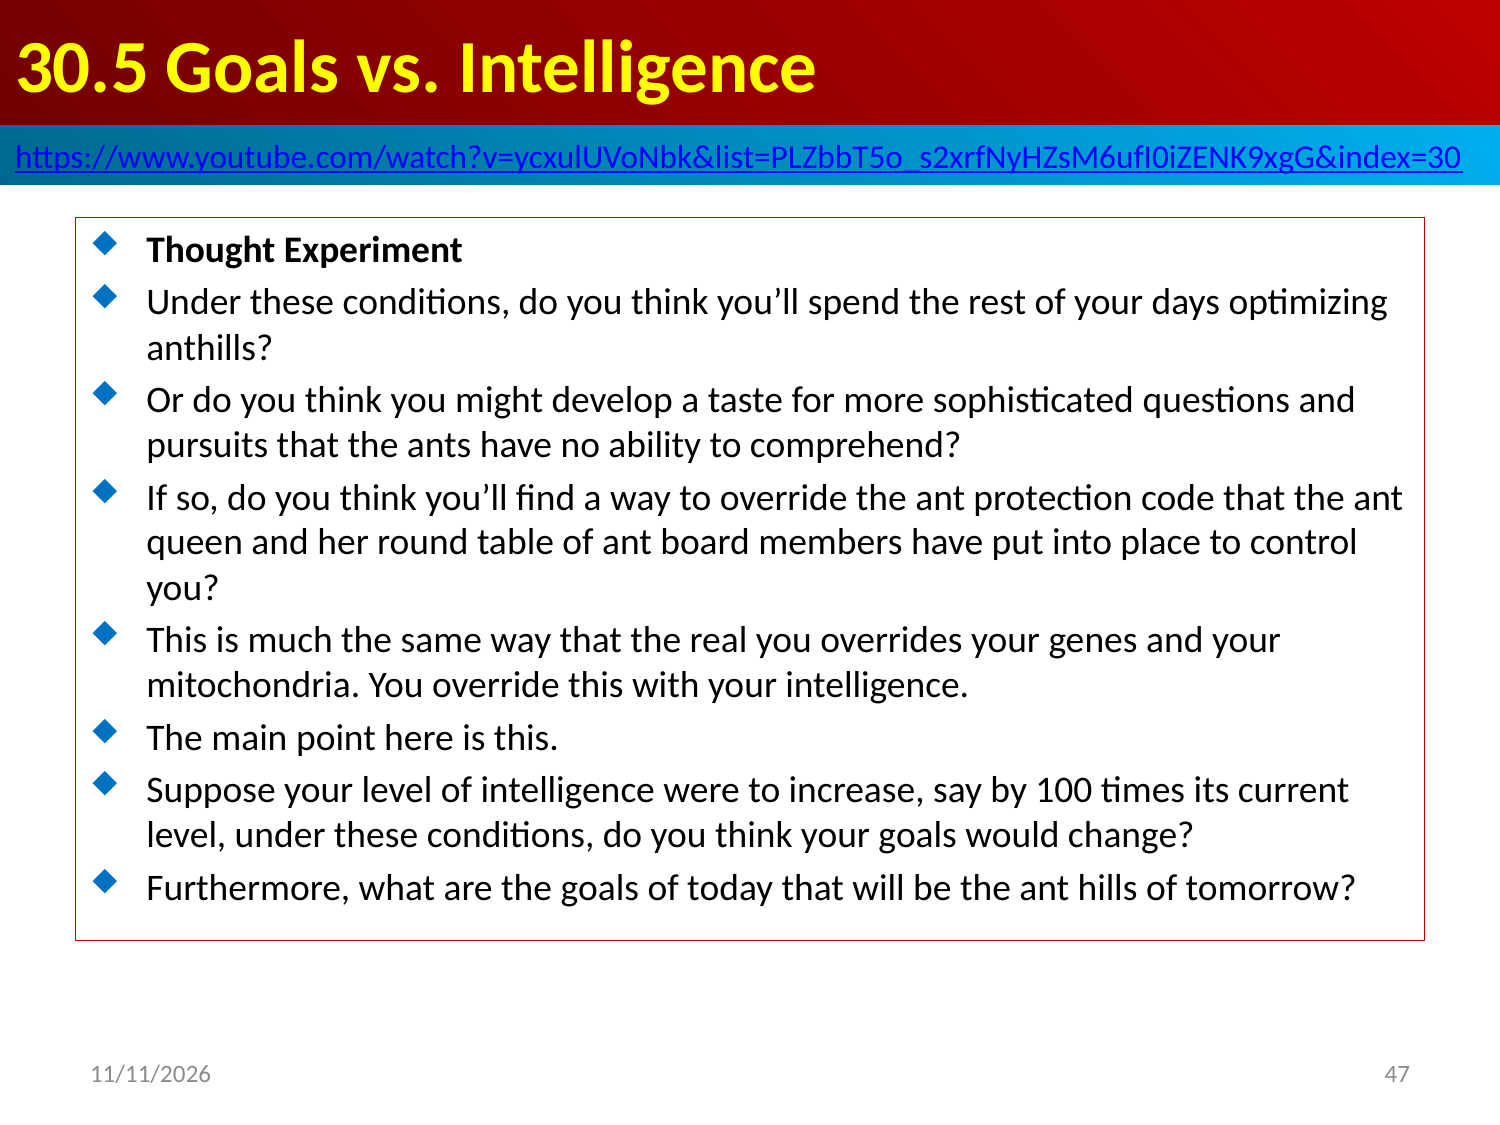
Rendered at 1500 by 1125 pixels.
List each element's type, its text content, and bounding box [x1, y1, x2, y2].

subtitle Thought Experiment Under these conditions, do you think you’ll spend the rest of your days optimizing anthills? Or do you think you might develop a taste for more sophisticated questions and pursuits that the ants have no ability to comprehend? If so, do you think you’ll find a way to override the ant protection code that the ant queen and her round table of ant board members have put into place to control you? This is much the same way that the real you overrides your genes and your mitochondria. You override this with your intelligence. The main point here is this. Suppose your level of intelligence were to increase, say by 100 times its current level, under these conditions, do you think your goals would change? Furthermore, what are the goals of today that will be the ant hills of tomorrow? [75, 217, 1425, 941]
text_box https://www.youtube.com/watch?v=ycxulUVoNbk&list=PLZbbT5o_s2xrfNyHZsM6ufI0iZENK9xgG&index=30 [0, 125, 1500, 185]
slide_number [75, 1042, 425, 1103]
slide_number 47 [1074, 1042, 1425, 1103]
title 30.5 Goals vs. Intelligence [0, 0, 1500, 125]
